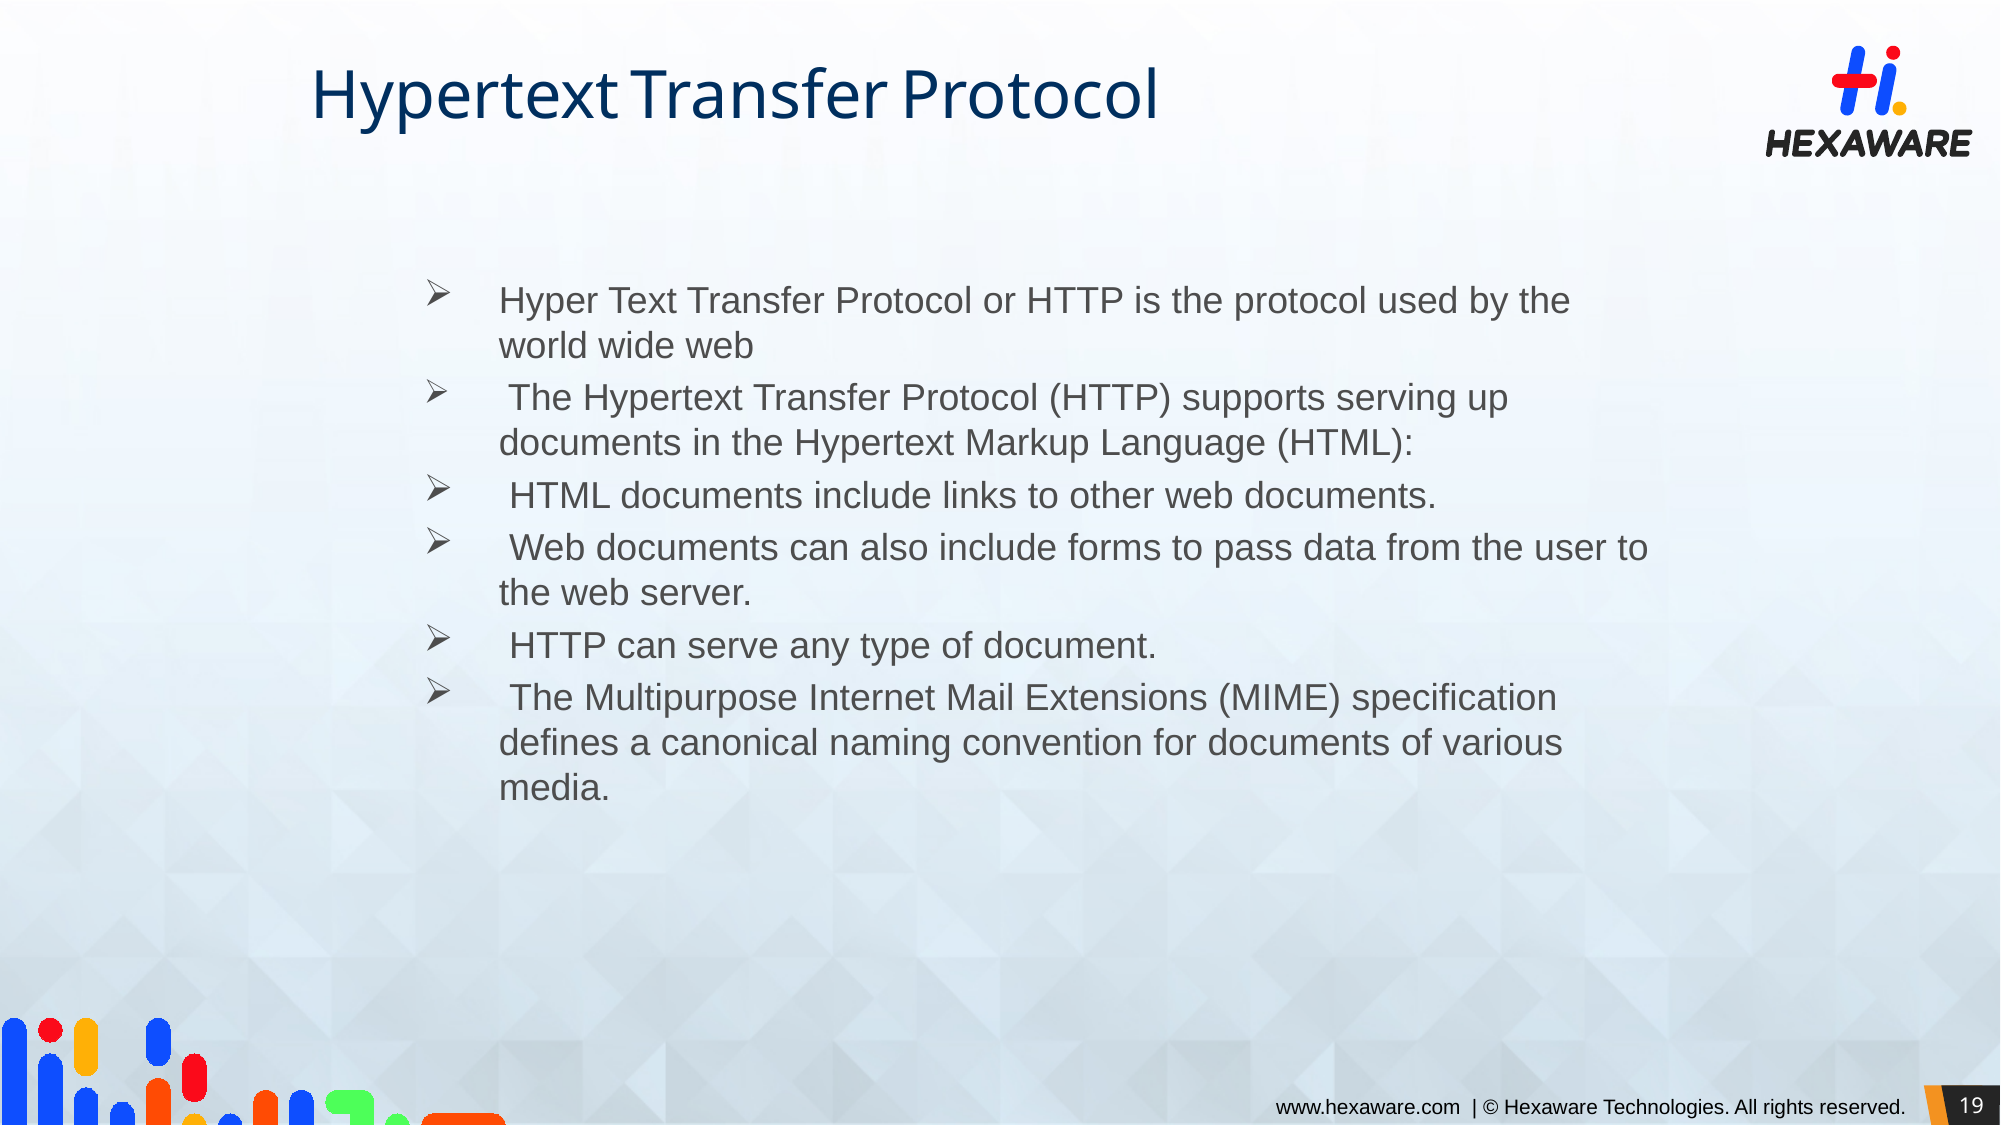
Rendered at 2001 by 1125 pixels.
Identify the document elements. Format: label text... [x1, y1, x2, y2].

picture [0, 0, 2001, 1125]
list Hyper Text Transfer Protocol or HTTP is the protocol used by the world wide web The Hypertext Transfer Protocol (HTTP) supports serving up documents in the Hypertext Markup Language (HTML): HTML documents include links to other web documents. Web documents can also include forms to pass data from the user to the web server. HTTP can serve any type of document. The Multipurpose Internet Mail Extensions (MIME) specification defines a canonical naming convention for documents of various media. [412, 212, 1663, 975]
text_box Hypertext Transfer Protocol [296, 45, 1271, 140]
